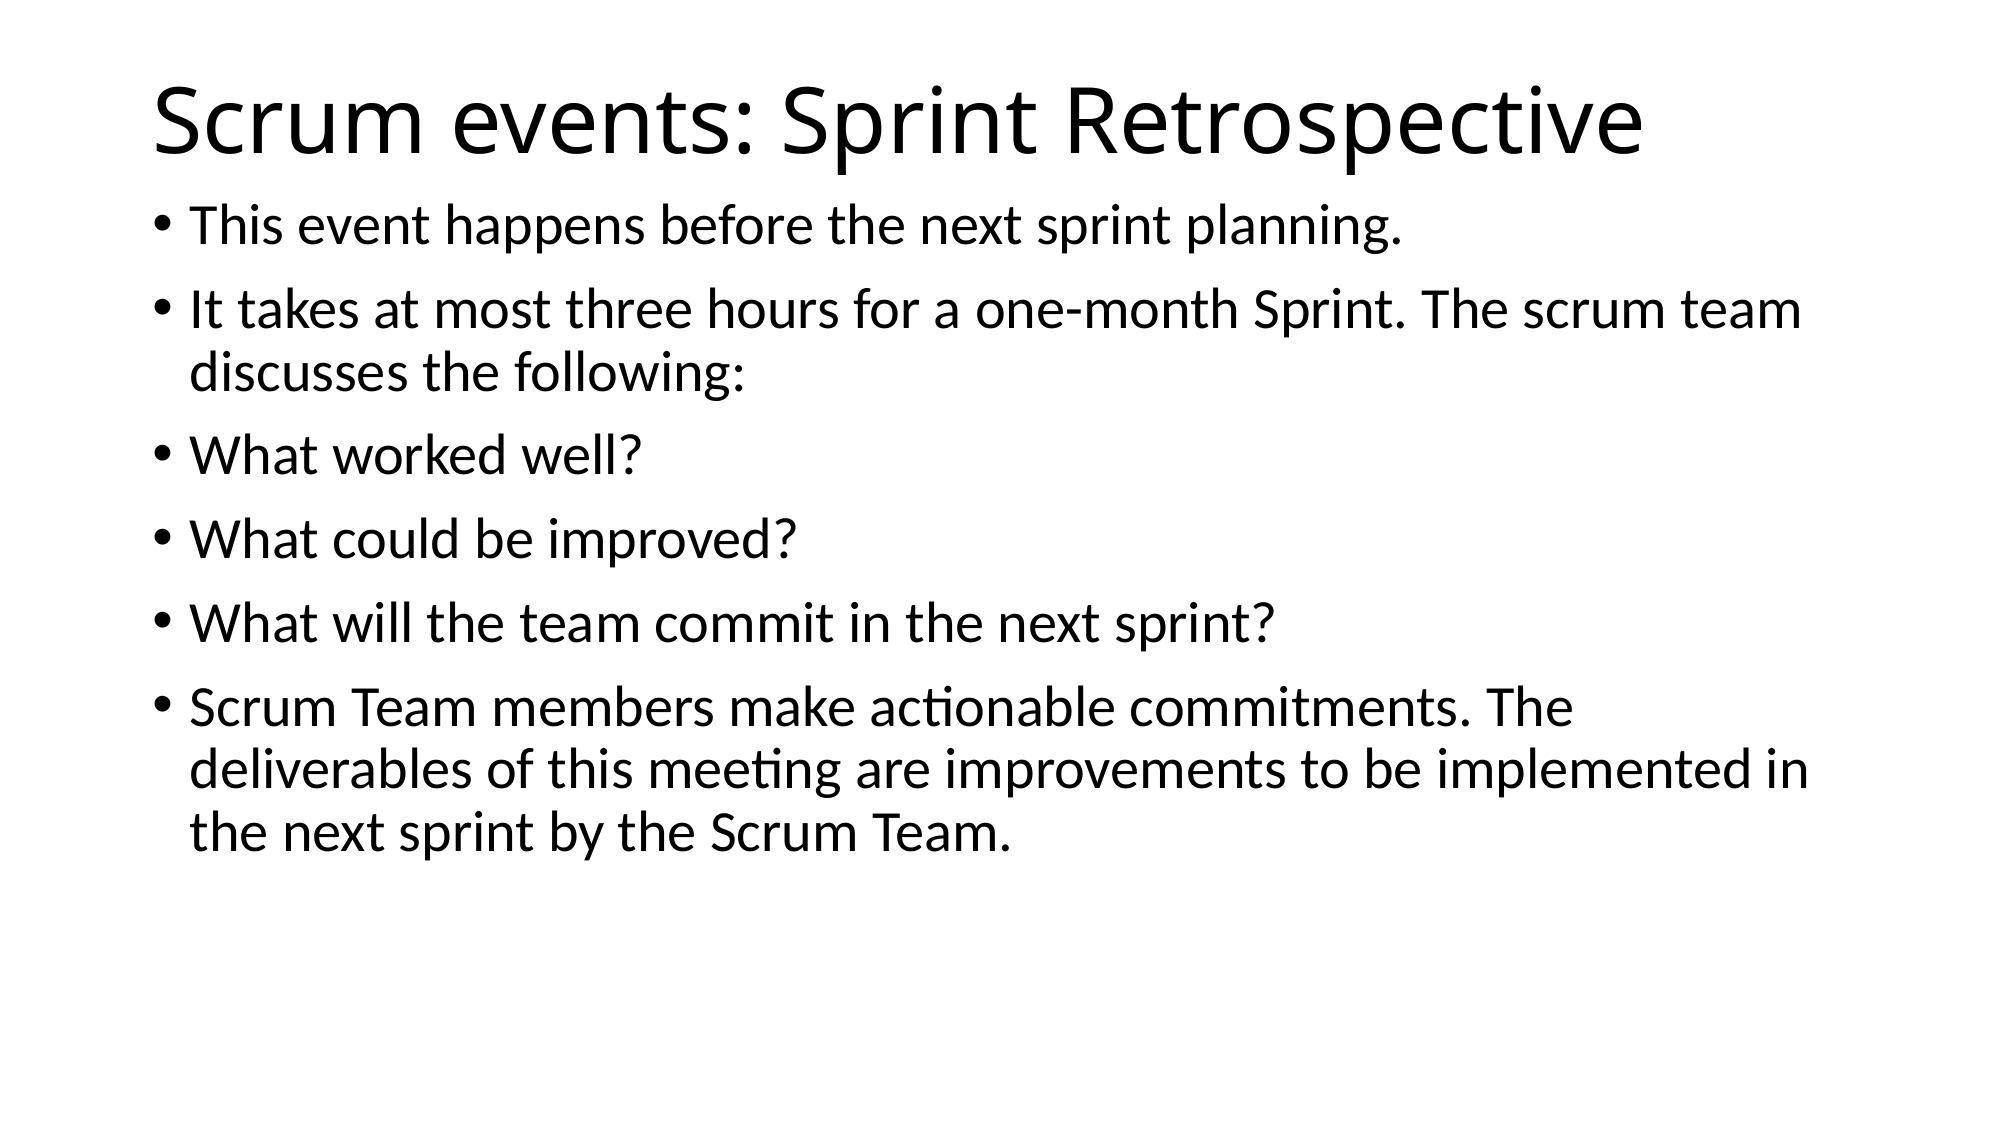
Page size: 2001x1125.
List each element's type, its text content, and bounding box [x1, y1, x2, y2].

list This event happens before the next sprint planning. It takes at most three hours for a one-month Sprint. The scrum team discusses the following: What worked well? What could be improved? What will the team commit in the next sprint? Scrum Team members make actionable commitments. The deliverables of this meeting are improvements to be implemented in the next sprint by the Scrum Team. [137, 186, 1863, 1014]
title Scrum events: Sprint Retrospective [137, 59, 1863, 186]
